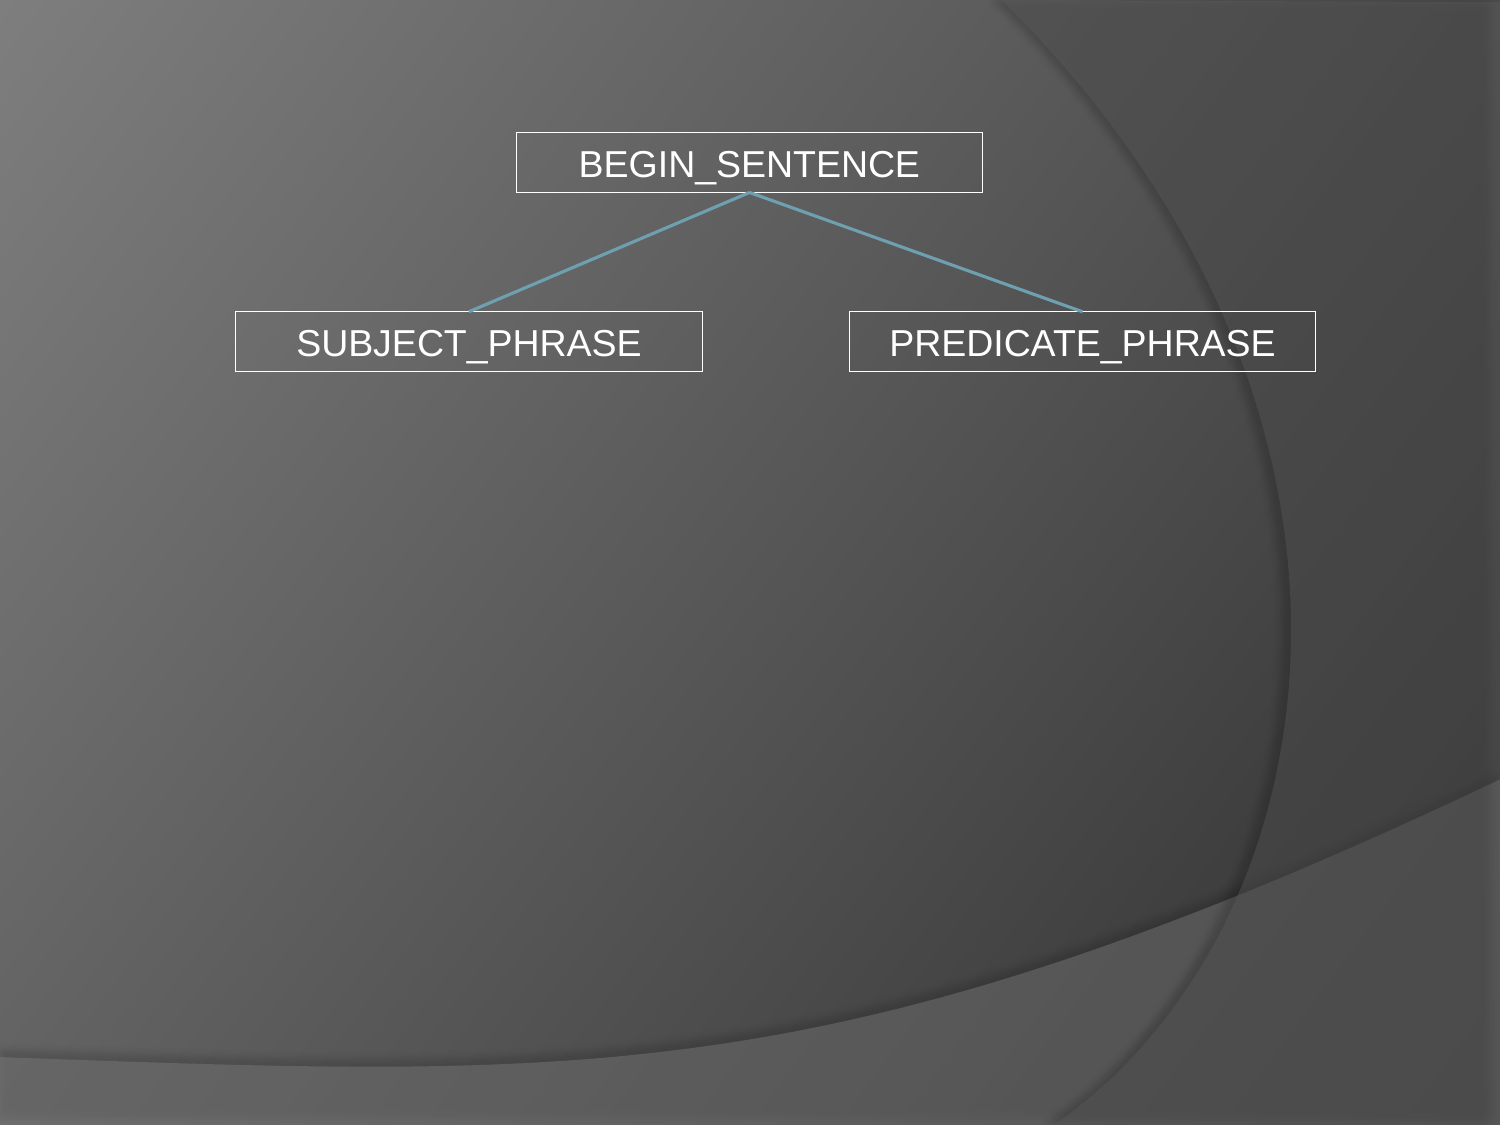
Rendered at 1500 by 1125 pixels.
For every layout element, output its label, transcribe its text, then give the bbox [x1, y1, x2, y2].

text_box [468, 193, 740, 312]
text_box PREDICATE_PHRASE [849, 311, 1316, 372]
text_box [749, 193, 1083, 312]
text_box SUBJECT_PHRASE [235, 311, 703, 372]
text_box BEGIN_SENTENCE [516, 132, 983, 184]
